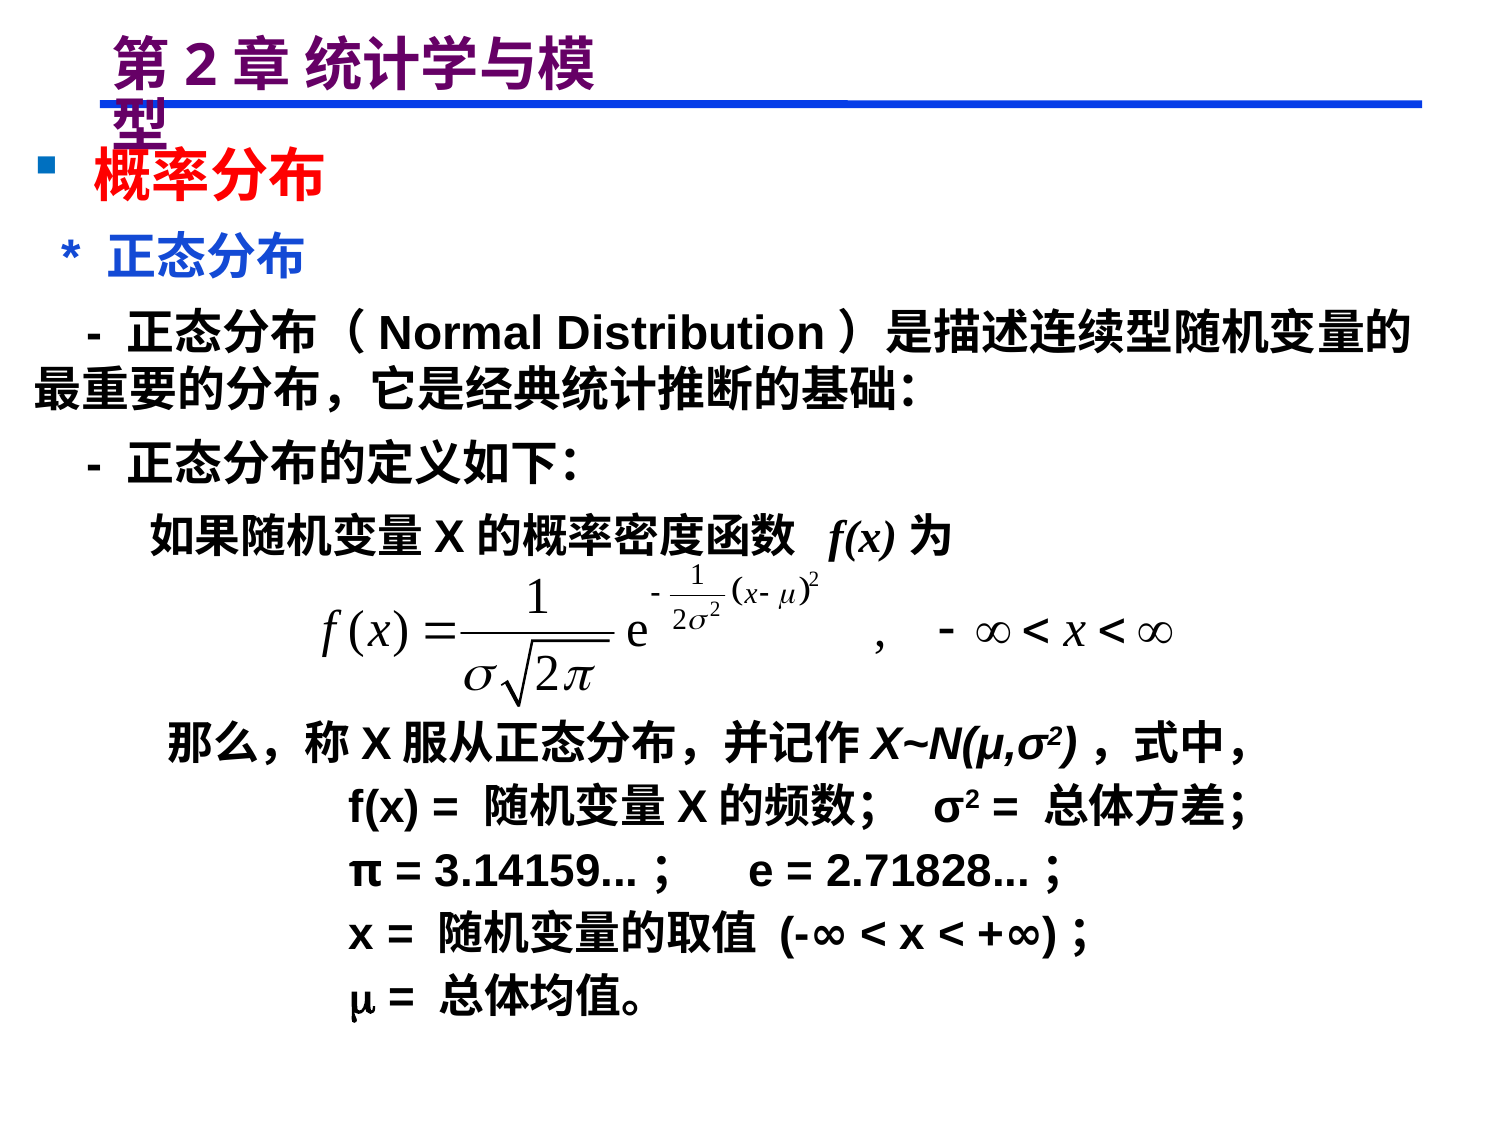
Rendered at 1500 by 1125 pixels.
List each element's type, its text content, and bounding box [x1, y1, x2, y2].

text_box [304, 550, 1184, 720]
subtitle 概率分布 * 正态分布 - 正态分布（Normal Distribution）是描述连续型随机变量的最重要的分布，它是经典统计推断的基础： - 正态分布的定义如下： 如果随机变量X的概率密度函数 f(x)为 那么，称X服从正态分布，并记作X~N(μ,σ2)，式中， f(x) = 随机变量X的频数； σ2 = 总体方差； π = 3.14159...； e = 2.71828...； x = 随机变量的取值 (-∞ < x < +∞)；  = 总体均值。 [17, 129, 1477, 1055]
title 第2章 统计学与模型 [100, 32, 651, 129]
